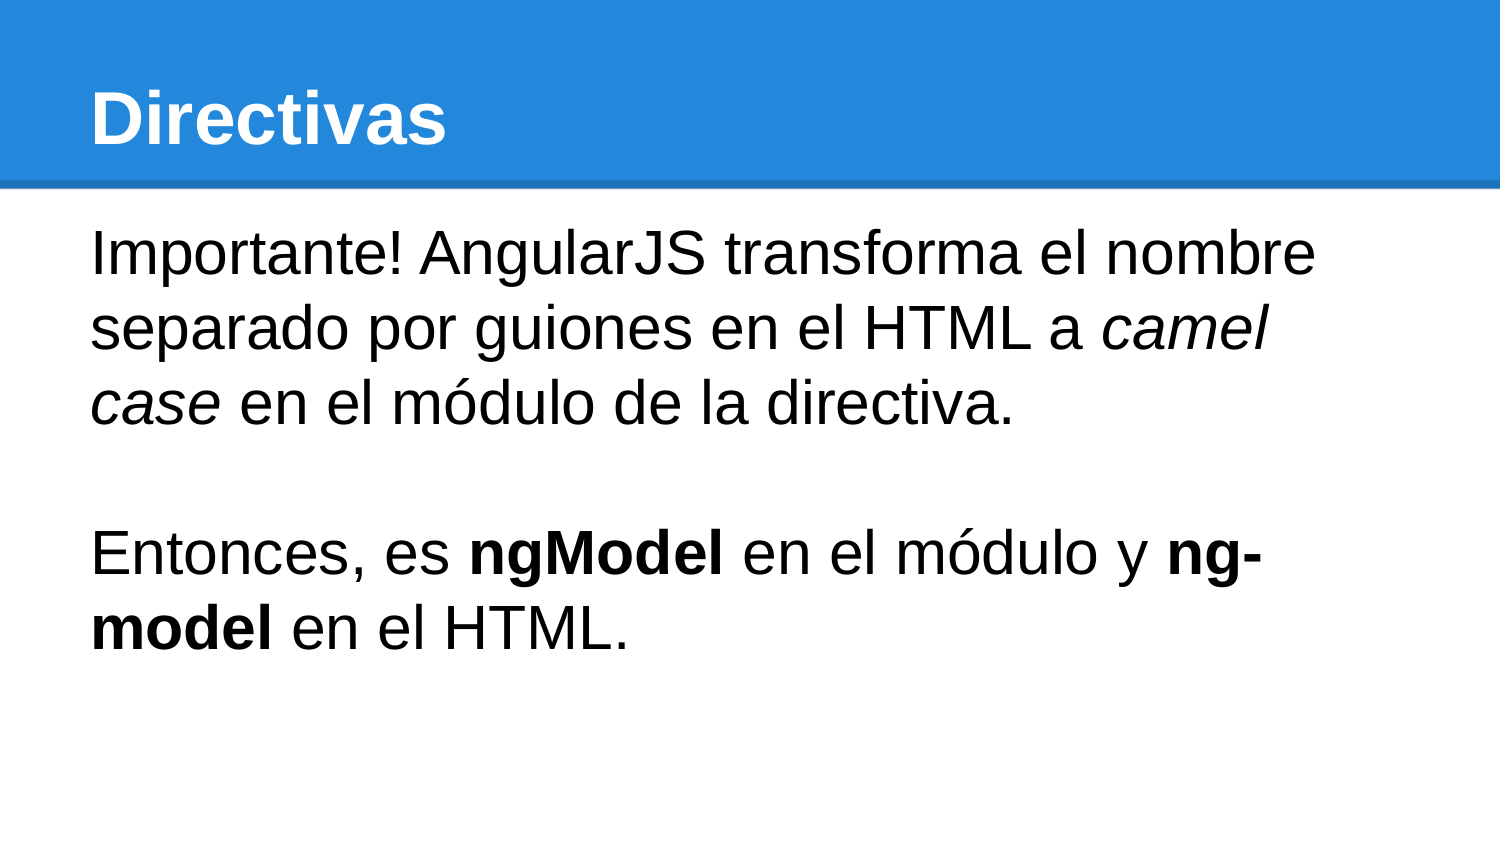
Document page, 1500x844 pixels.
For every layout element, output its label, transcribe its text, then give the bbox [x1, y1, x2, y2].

list Importante! AngularJS transforma el nombre separado por guiones en el HTML a camel case en el módulo de la directiva. Entonces, es ngModel en el módulo y ng-model en el HTML. [75, 196, 1425, 808]
title Directivas [75, 33, 1425, 175]
